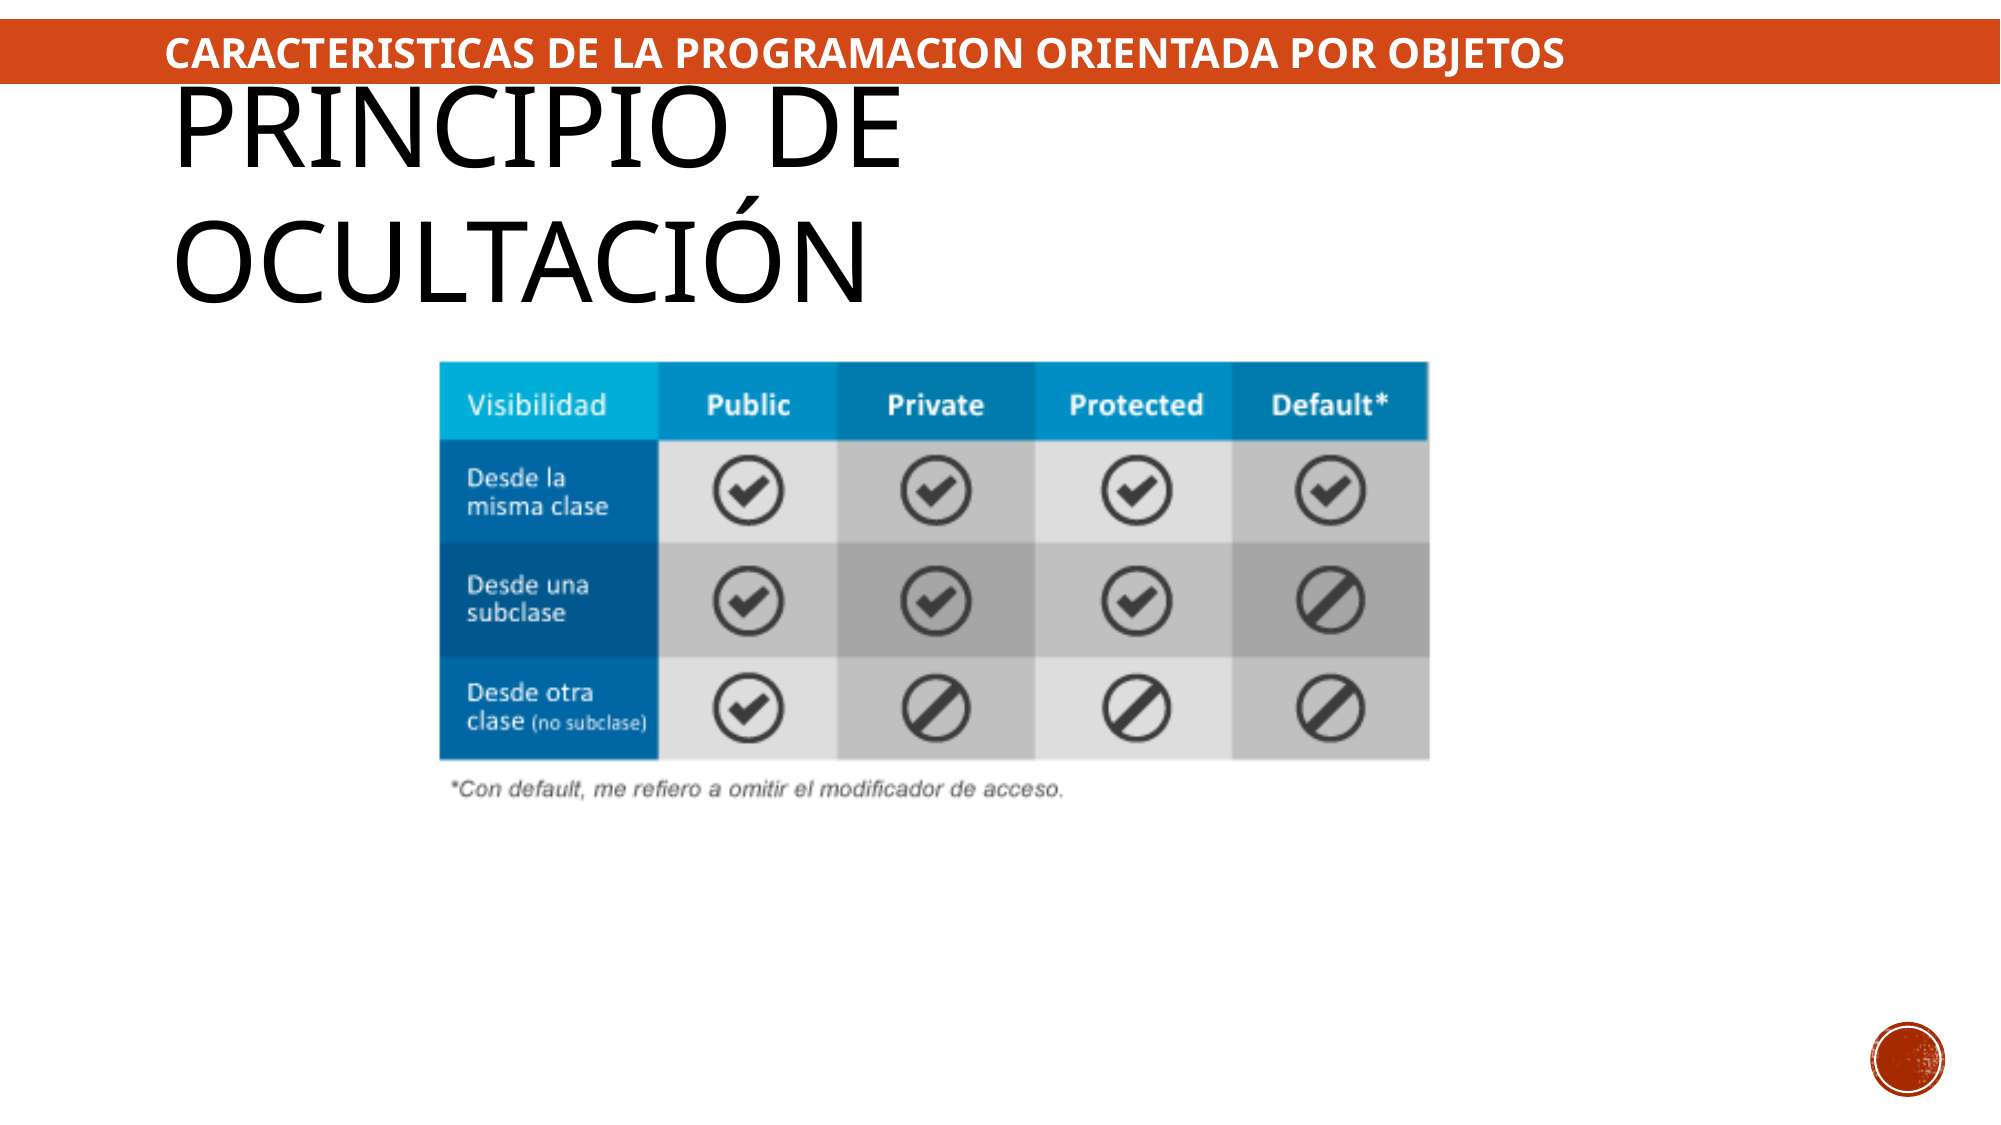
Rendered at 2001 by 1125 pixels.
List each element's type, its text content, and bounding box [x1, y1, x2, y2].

title PRINCIPIO DE OCULTACIÓN [151, 84, 1502, 325]
text_box CARACTERISTICAS DE LA PROGRAMACION ORIENTADA POR OBJETOS [0, 19, 2000, 84]
picture [408, 328, 1468, 848]
